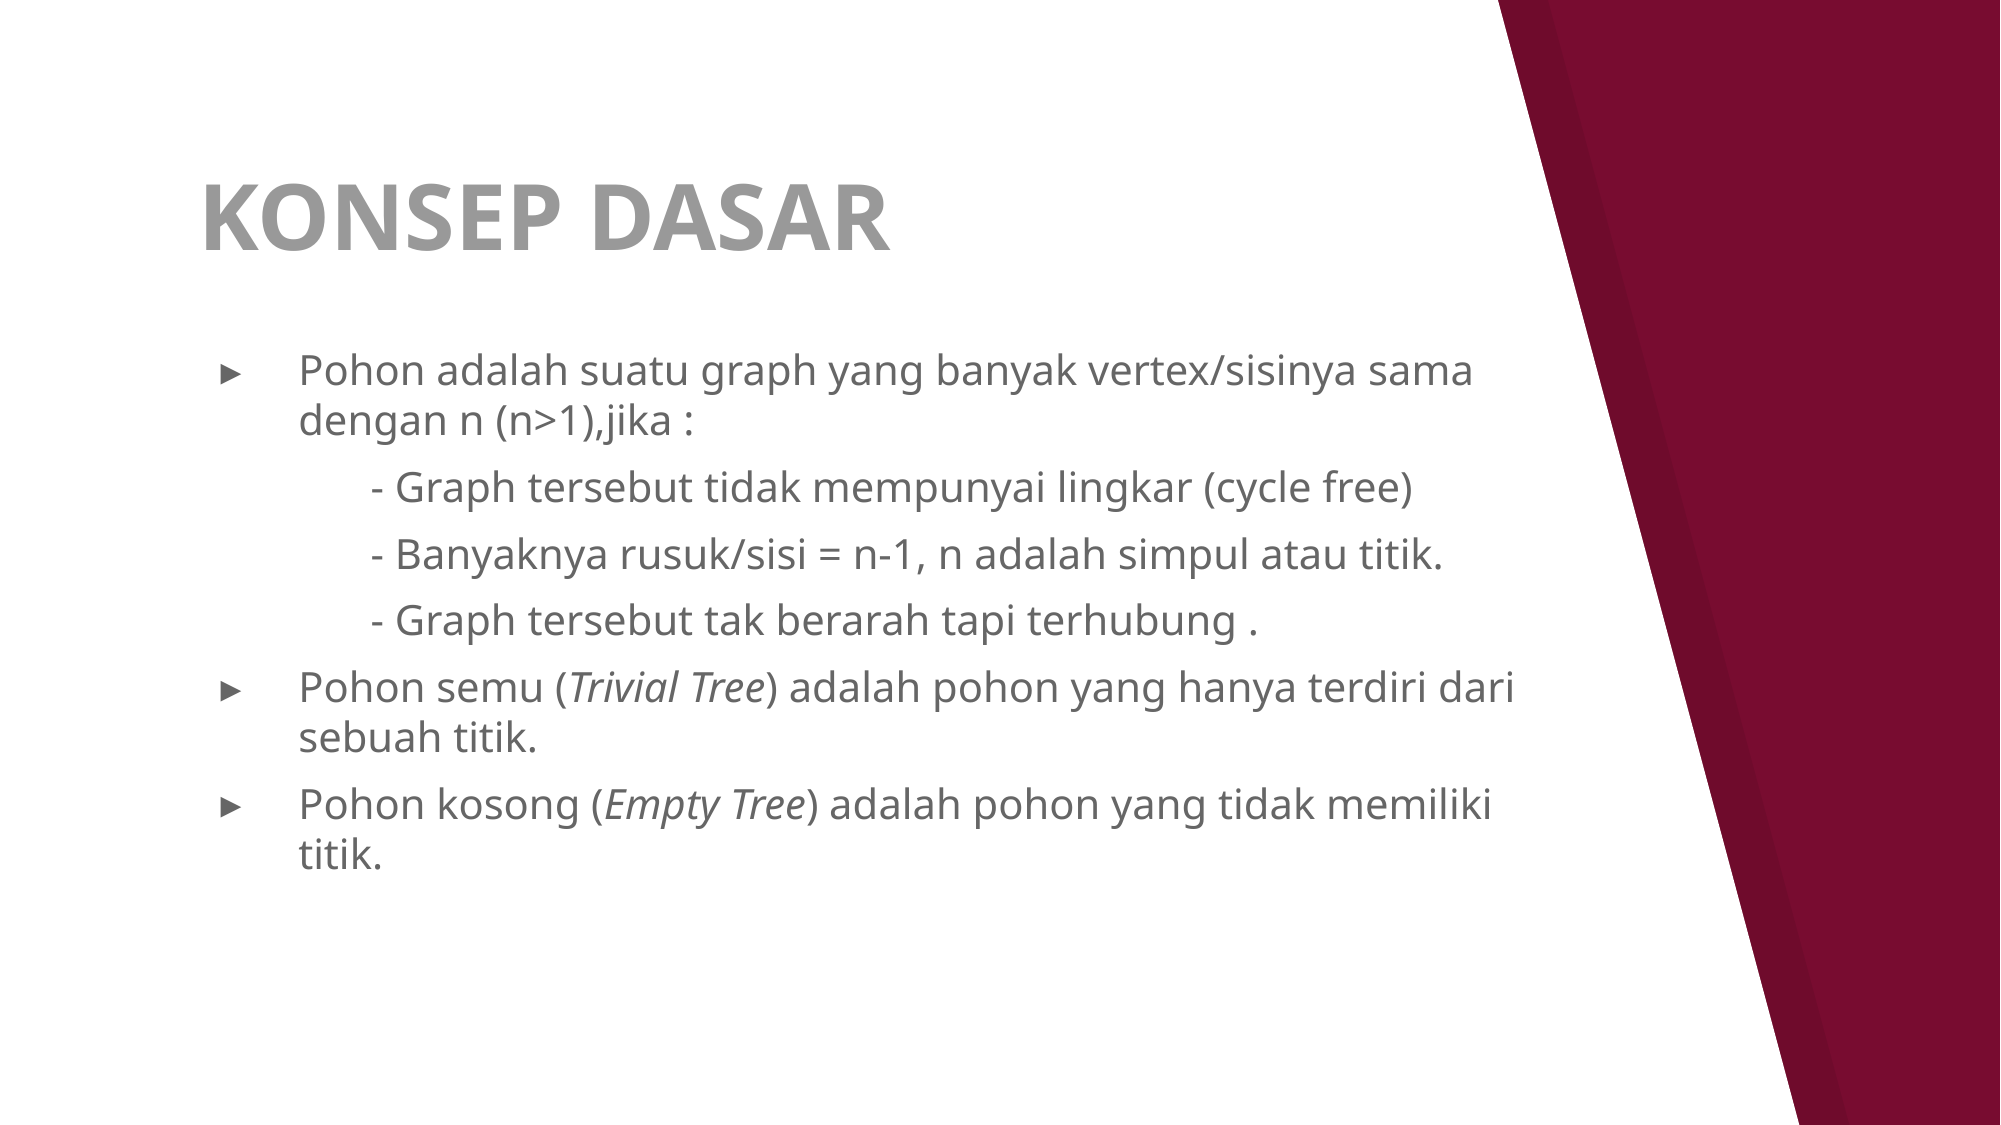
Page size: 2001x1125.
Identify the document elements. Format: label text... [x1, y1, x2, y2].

title KONSEP DASAR [183, 123, 1531, 285]
list Pohon adalah suatu graph yang banyak vertex/sisinya sama dengan n (n>1),jika : - Graph tersebut tidak mempunyai lingkar (cycle free) - Banyaknya rusuk/sisi = n-1, n adalah simpul atau titik. - Graph tersebut tak berarah tapi terhubung . Pohon semu (Trivial Tree) adalah pohon yang hanya terdiri dari sebuah titik. Pohon kosong (Empty Tree) adalah pohon yang tidak memiliki titik. [183, 329, 1570, 964]
